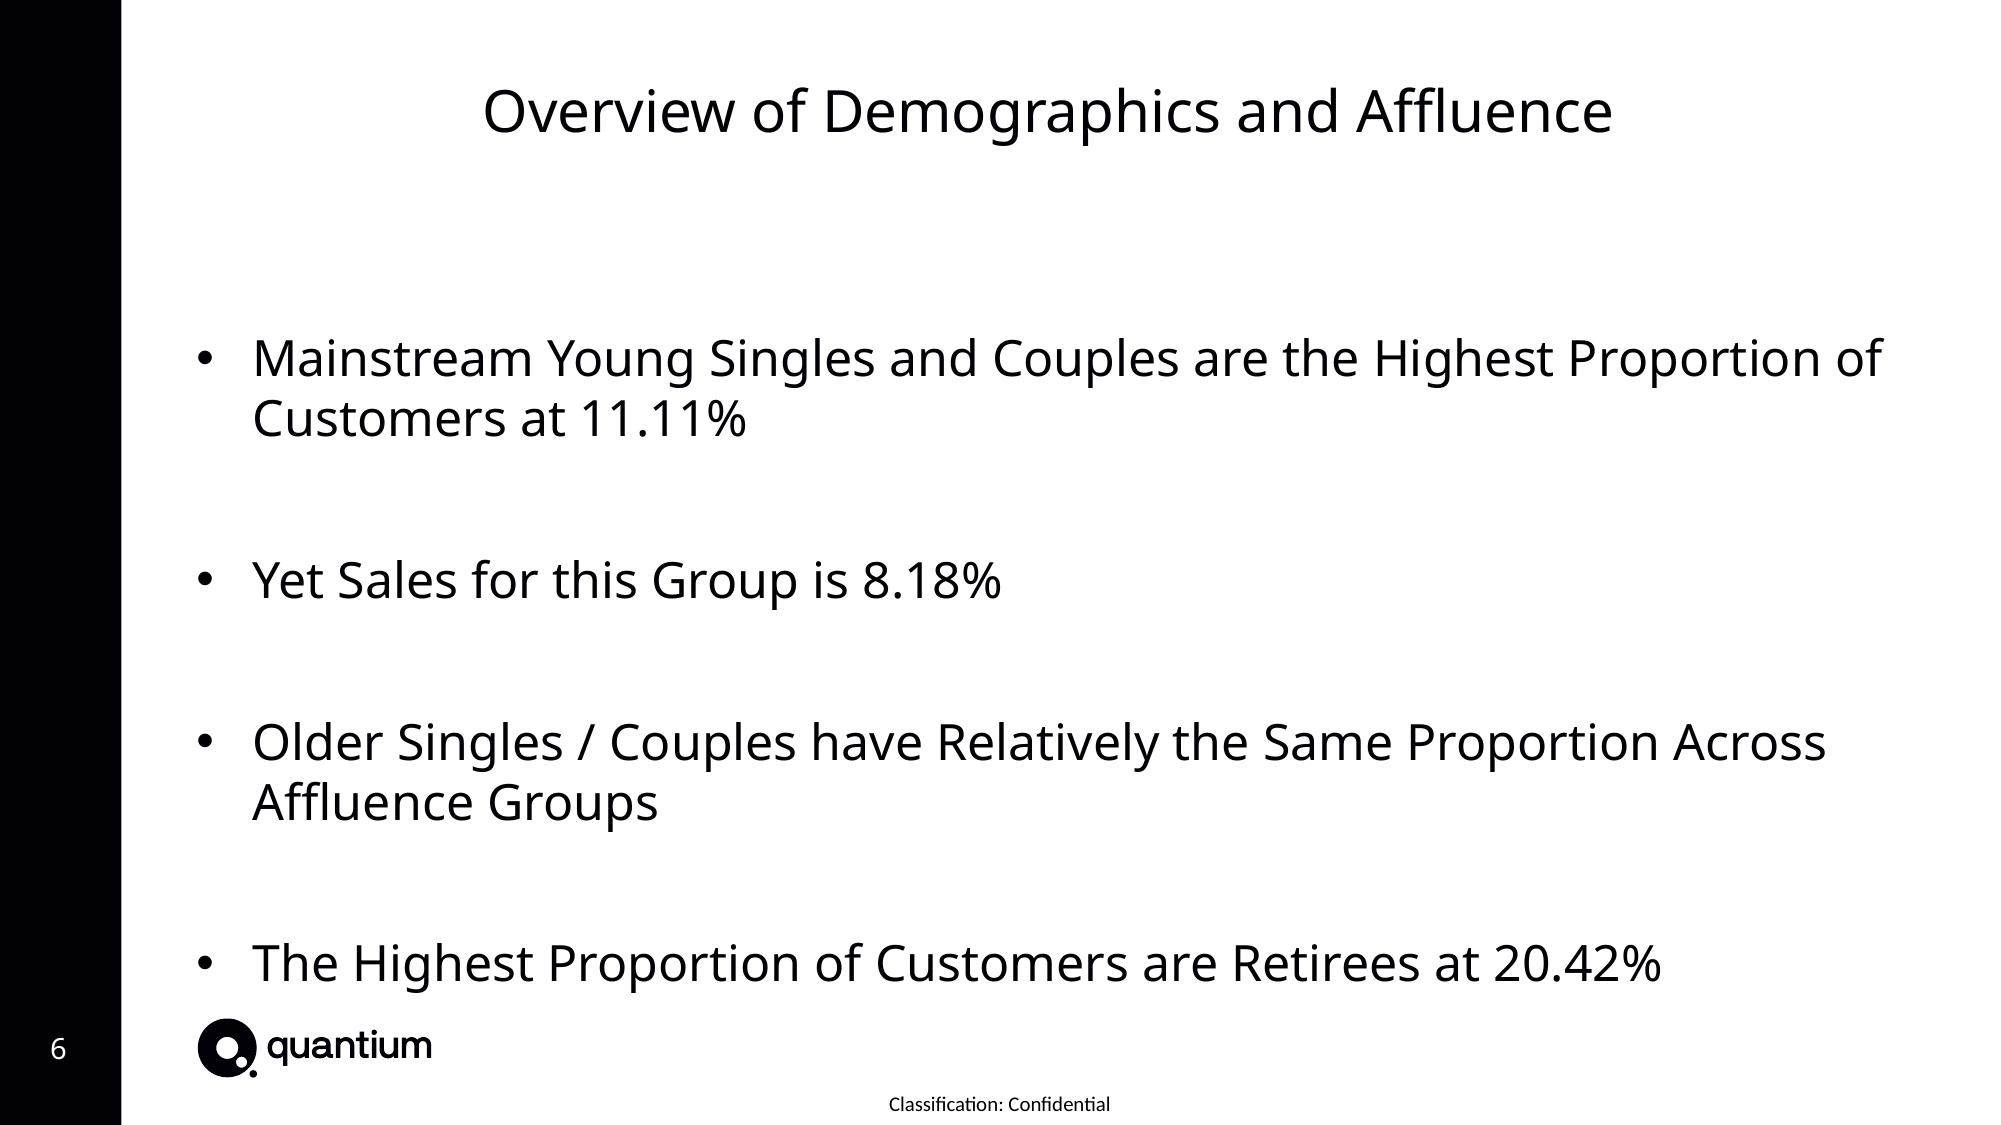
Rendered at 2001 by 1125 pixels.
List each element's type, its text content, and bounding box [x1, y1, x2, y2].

list Overview of Demographics and Affluence Mainstream Young Singles and Couples are the Highest Proportion of Customers at 11.11% Yet Sales for this Group is 8.18% Older Singles / Couples have Relatively the Same Proportion Across Affluence Groups The Highest Proportion of Customers are Retirees at 20.42% [196, 74, 1916, 210]
